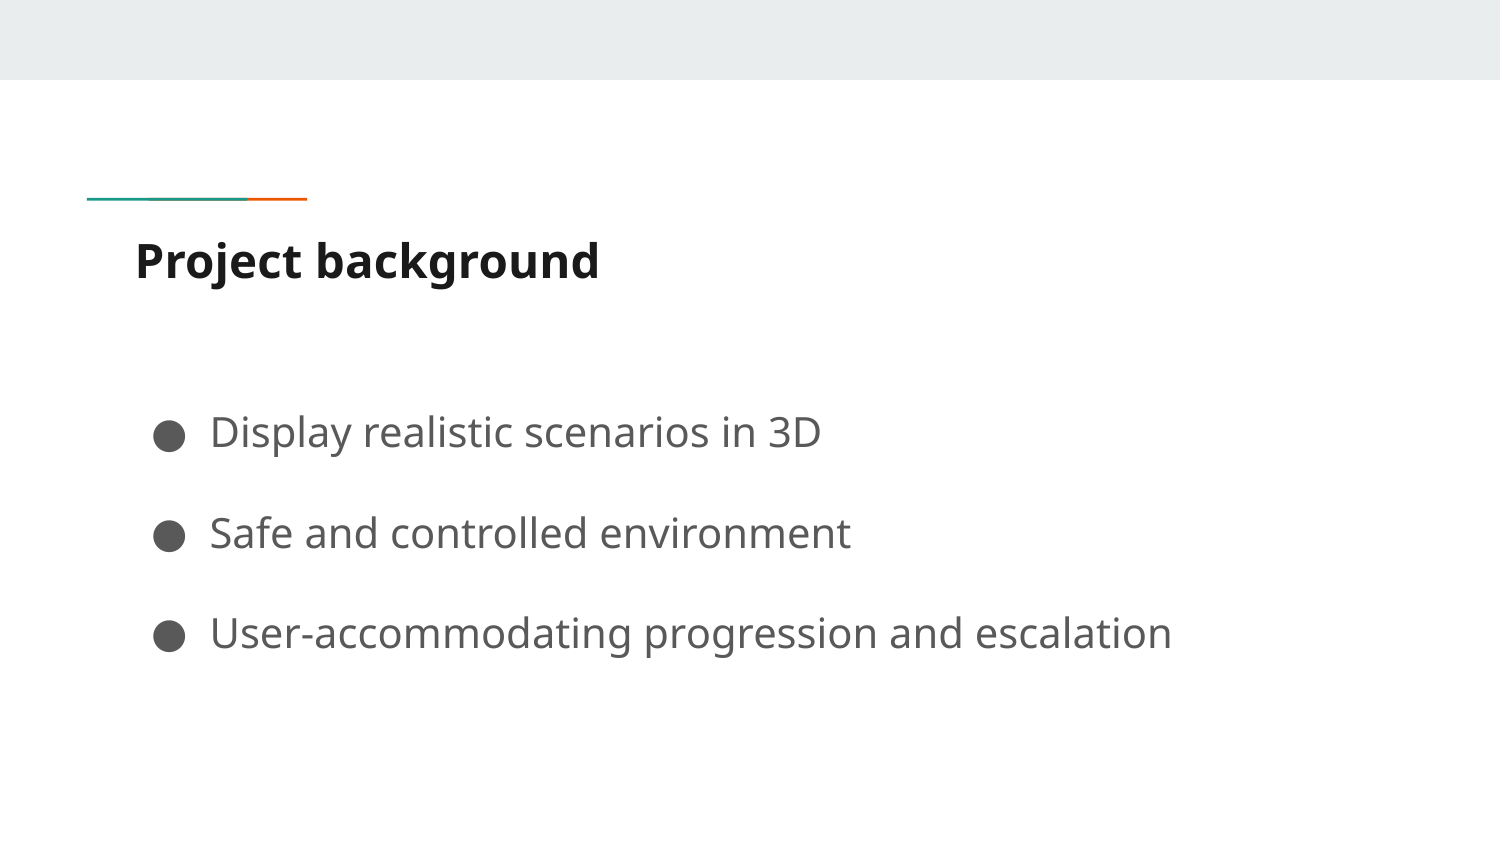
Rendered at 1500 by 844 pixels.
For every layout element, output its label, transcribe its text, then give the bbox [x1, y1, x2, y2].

list Display realistic scenarios in 3D Safe and controlled environment User-accommodating progression and escalation [119, 341, 1381, 712]
title Project background [119, 216, 1381, 305]
